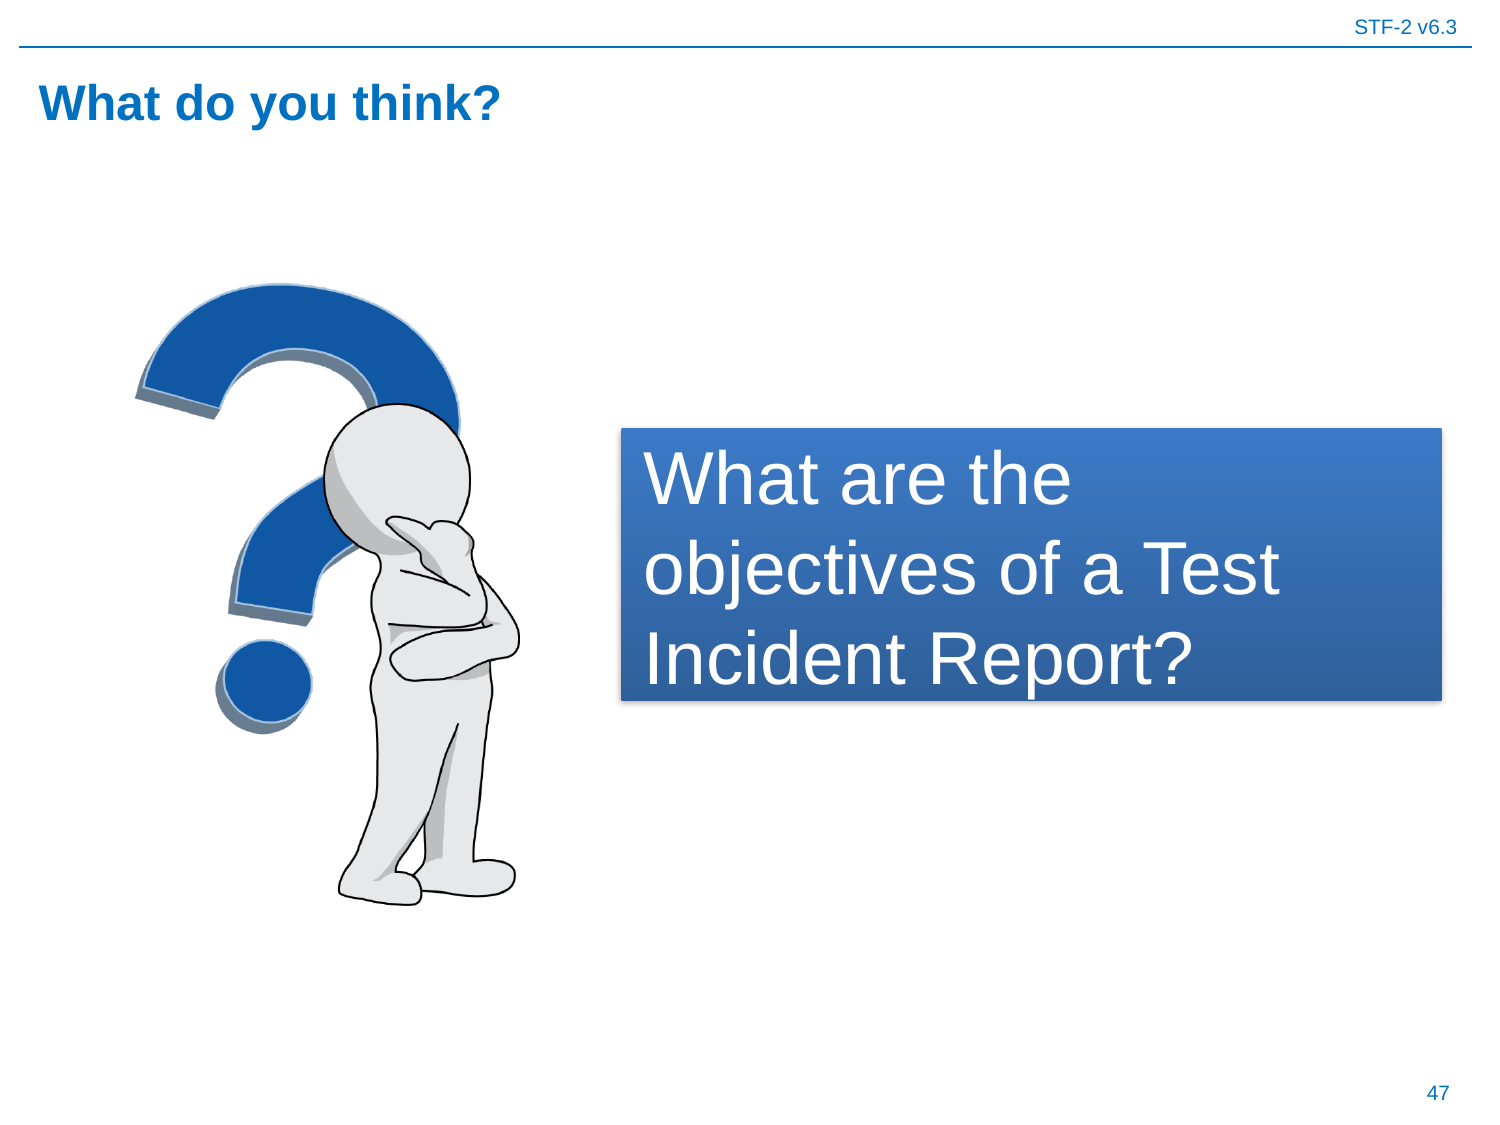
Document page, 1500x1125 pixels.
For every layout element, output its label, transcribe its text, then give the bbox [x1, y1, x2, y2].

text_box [621, 428, 1442, 701]
picture [135, 283, 520, 907]
title What do you think? [23, 59, 1465, 142]
